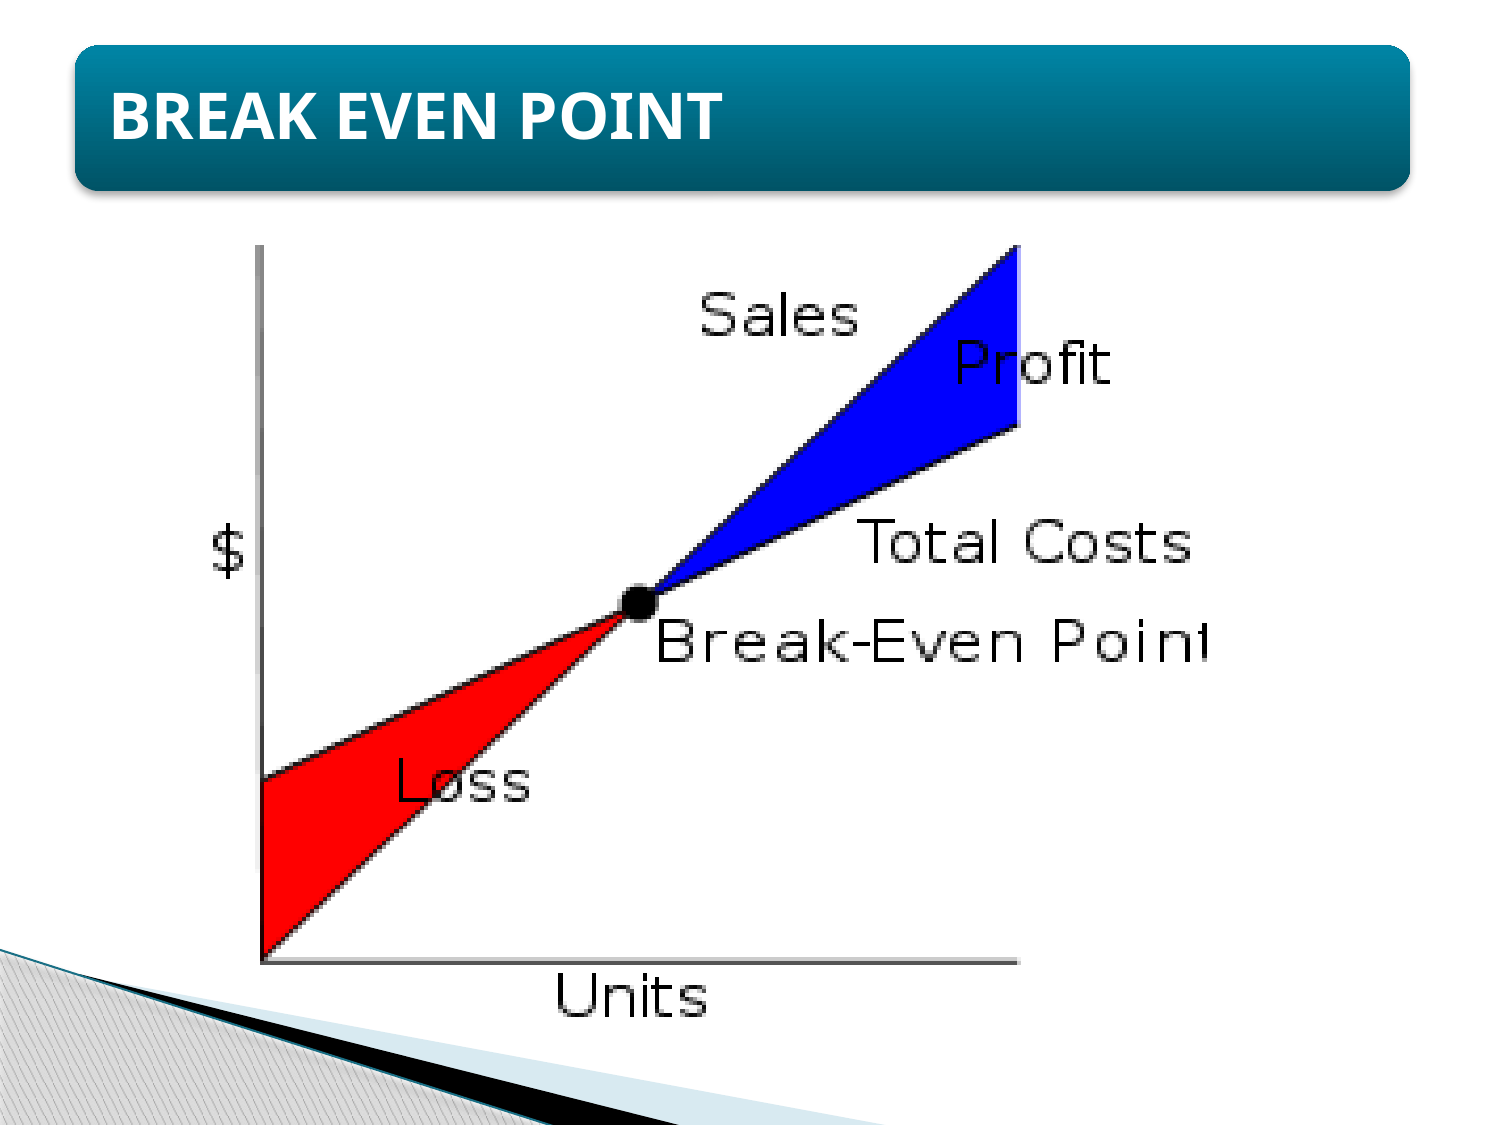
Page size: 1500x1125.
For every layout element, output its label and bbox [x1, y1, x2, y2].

list [197, 244, 1207, 1021]
text_box [74, 44, 1411, 192]
